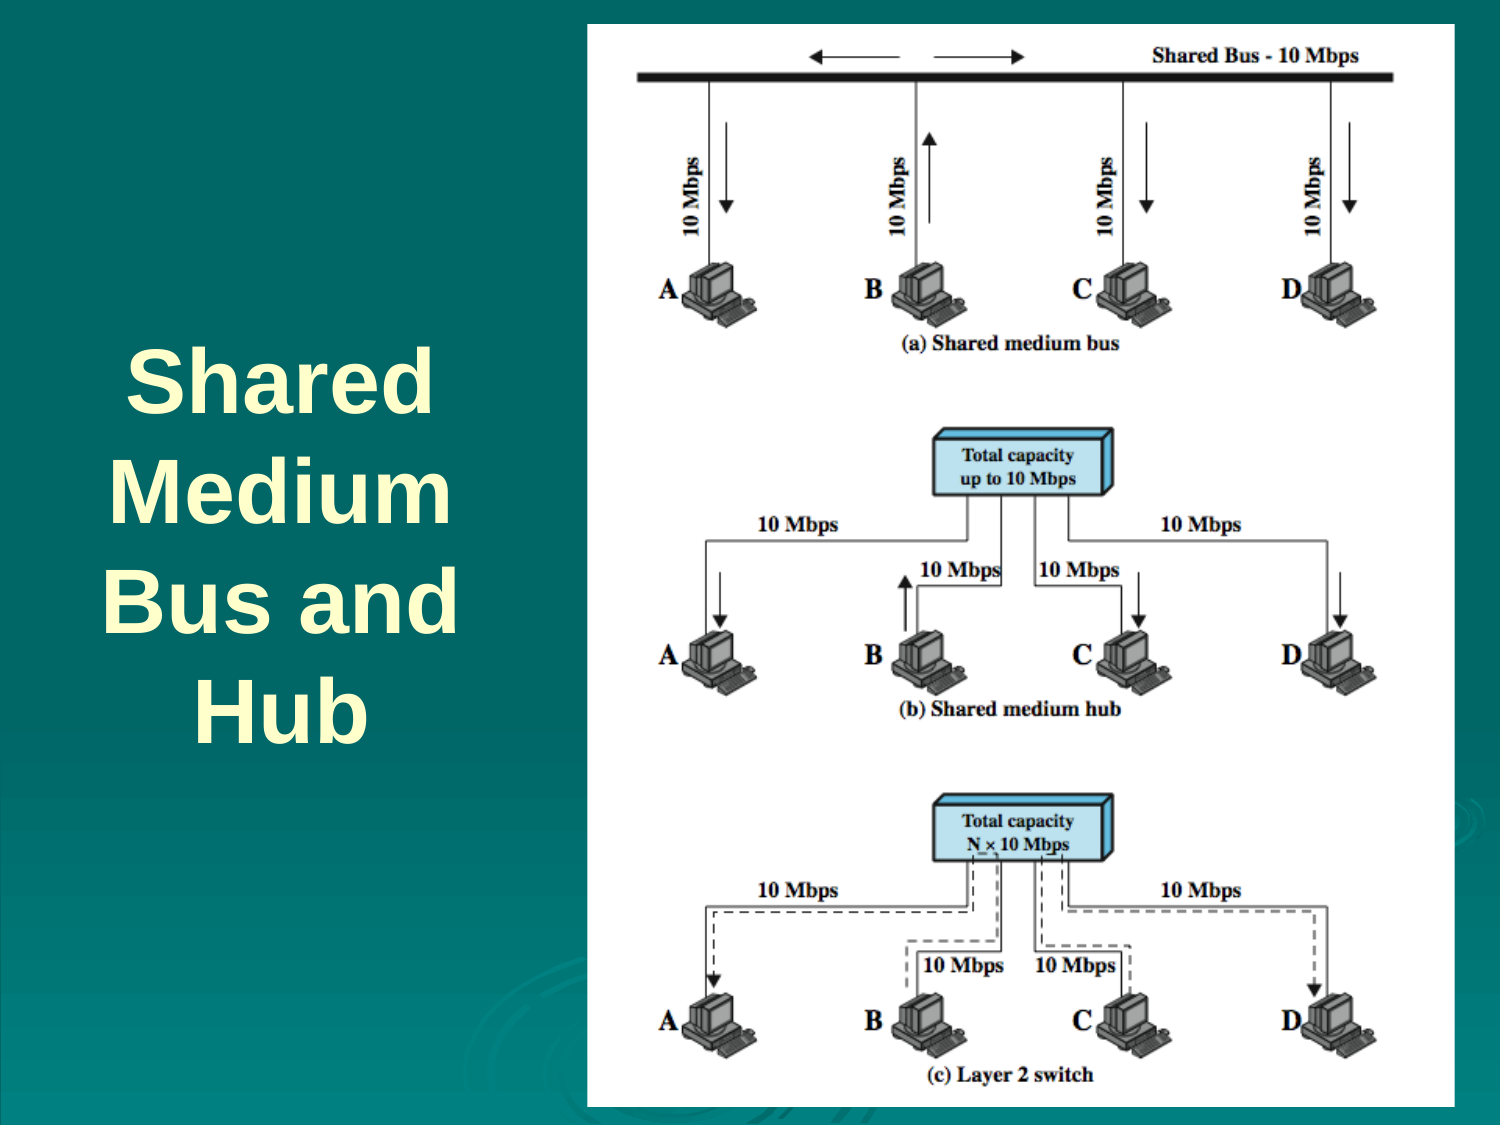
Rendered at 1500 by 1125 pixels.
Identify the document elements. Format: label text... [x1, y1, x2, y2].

title Shared Medium Bus and Hub [74, 45, 488, 1038]
picture [587, 24, 1455, 1107]
